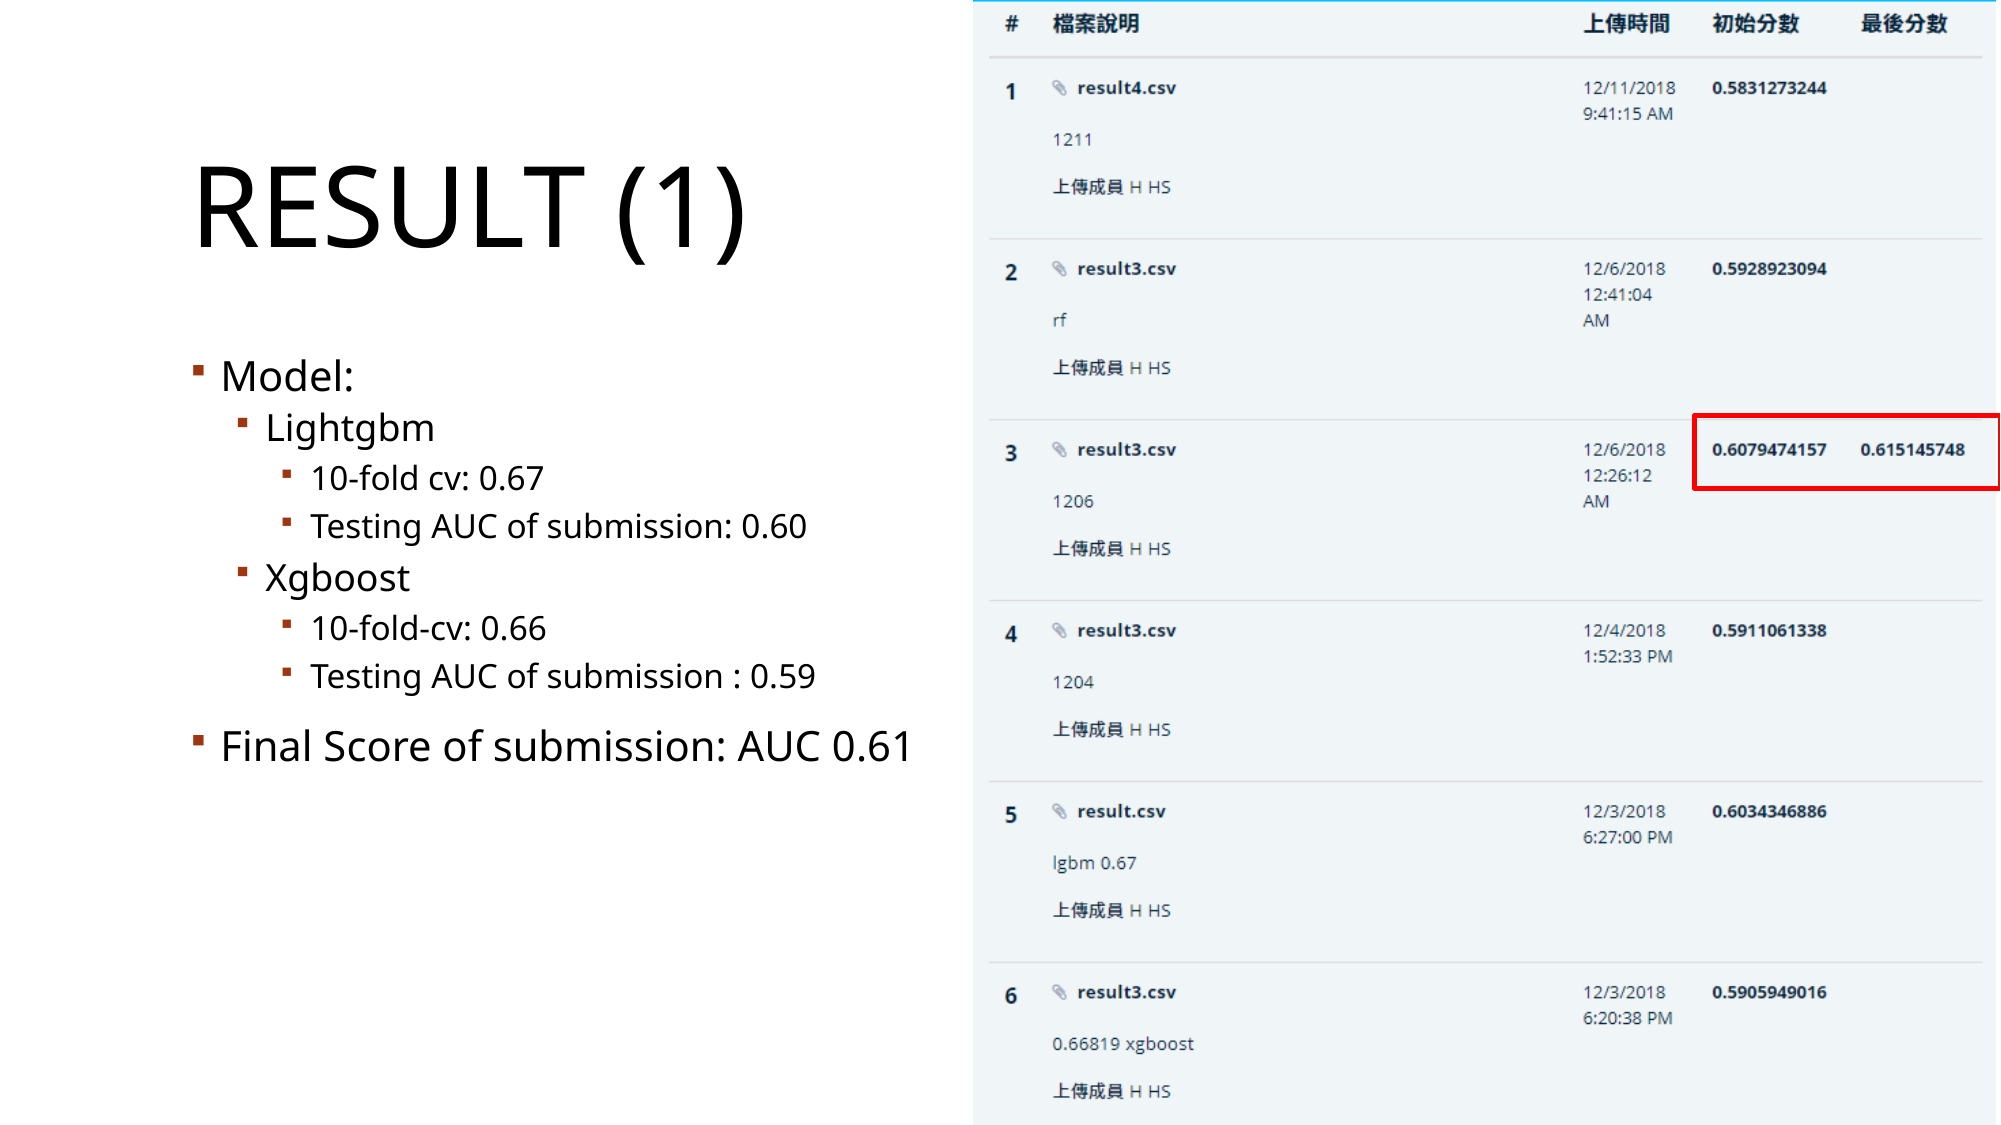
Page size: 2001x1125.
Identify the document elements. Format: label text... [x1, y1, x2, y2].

title Result (1) [175, 79, 973, 344]
list Model: Lightgbm 10-fold cv: 0.67 Testing AUC of submission: 0.60 Xgboost 10-fold-cv: 0.66 Testing AUC of submission : 0.59 Final Score of submission: AUC 0.61 [175, 348, 973, 1013]
picture [973, 2, 1995, 1125]
